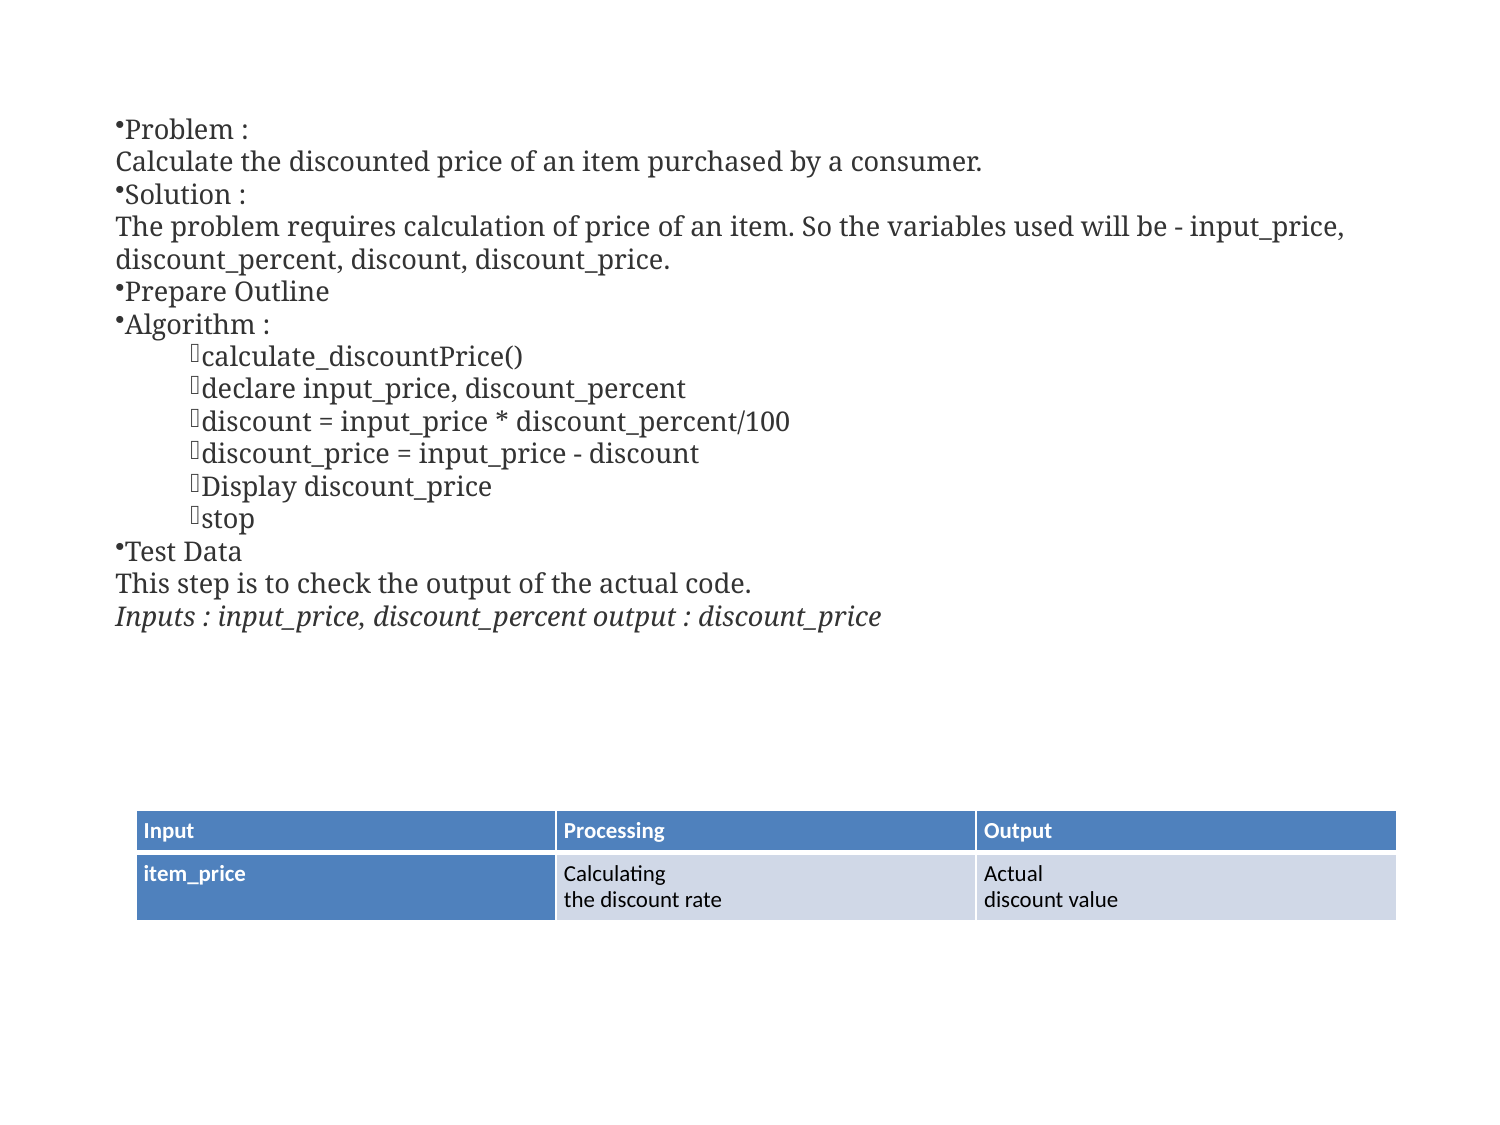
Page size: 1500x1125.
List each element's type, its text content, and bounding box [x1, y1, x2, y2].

table_cell Calculating the discount rate [557, 855, 975, 920]
table_cell item_price [137, 855, 555, 920]
table_header Input [137, 811, 555, 850]
table_header Processing [557, 811, 975, 850]
text_box Problem : Calculate the discounted price of an item purchased by a consumer. Solution : The problem requires calculation of price of an item. So the variables used will be - input_price, discount_percent, discount, discount_price. Prepare Outline Algorithm : calculate_discountPrice() declare input_price, discount_percent discount = input_price * discount_percent/100 discount_price = input_price - discount Display discount_price stop Test Data This step is to check the output of the actual code. Inputs : input_price, discount_percent output : discount_price [100, 104, 1464, 640]
table_cell Actual discount value [977, 855, 1396, 920]
table_header Output [977, 811, 1396, 850]
